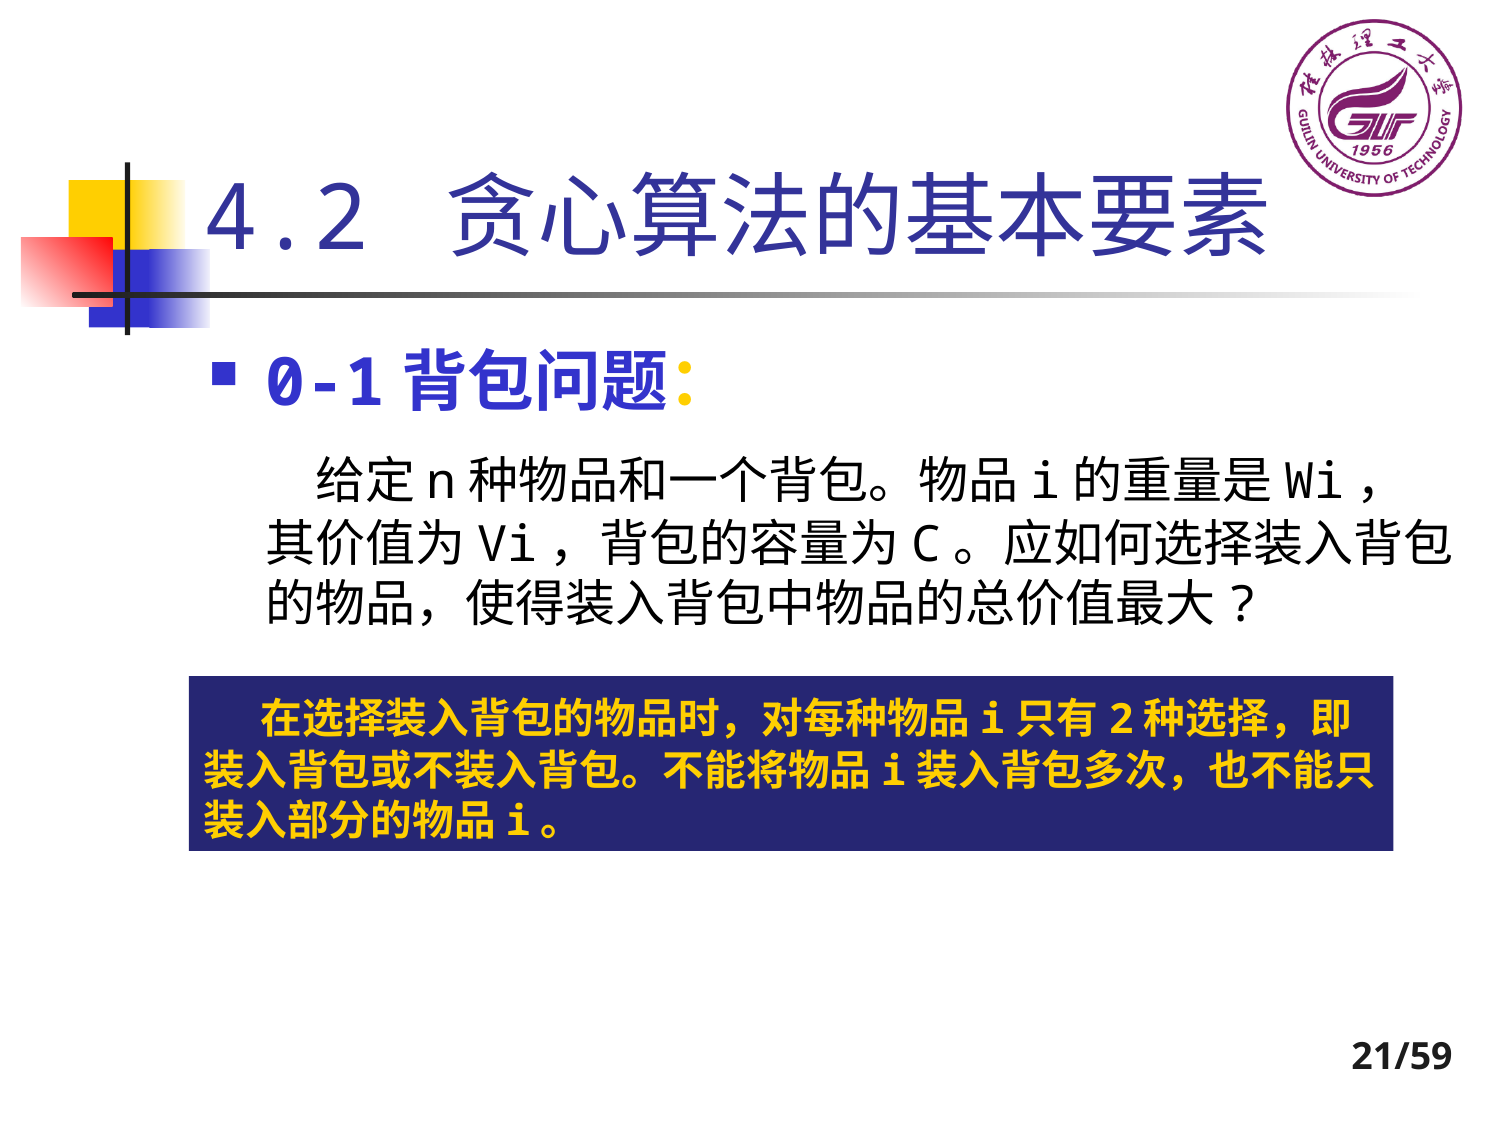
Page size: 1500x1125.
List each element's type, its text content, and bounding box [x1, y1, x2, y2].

list 0-1背包问题： 给定n种物品和一个背包。物品i的重量是Wi，其价值为Vi，背包的容量为C。应如何选择装入背包的物品，使得装入背包中物品的总价值最大? [193, 331, 1469, 1006]
slide_number 21/59 [1155, 1024, 1468, 1100]
text_box 在选择装入背包的物品时，对每种物品i只有2种选择，即装入背包或不装入背包。不能将物品i装入背包多次，也不能只装入部分的物品i。 [188, 676, 1394, 851]
title 4.2 贪心算法的基本要素 [188, 35, 1468, 275]
picture [1284, 17, 1464, 35]
